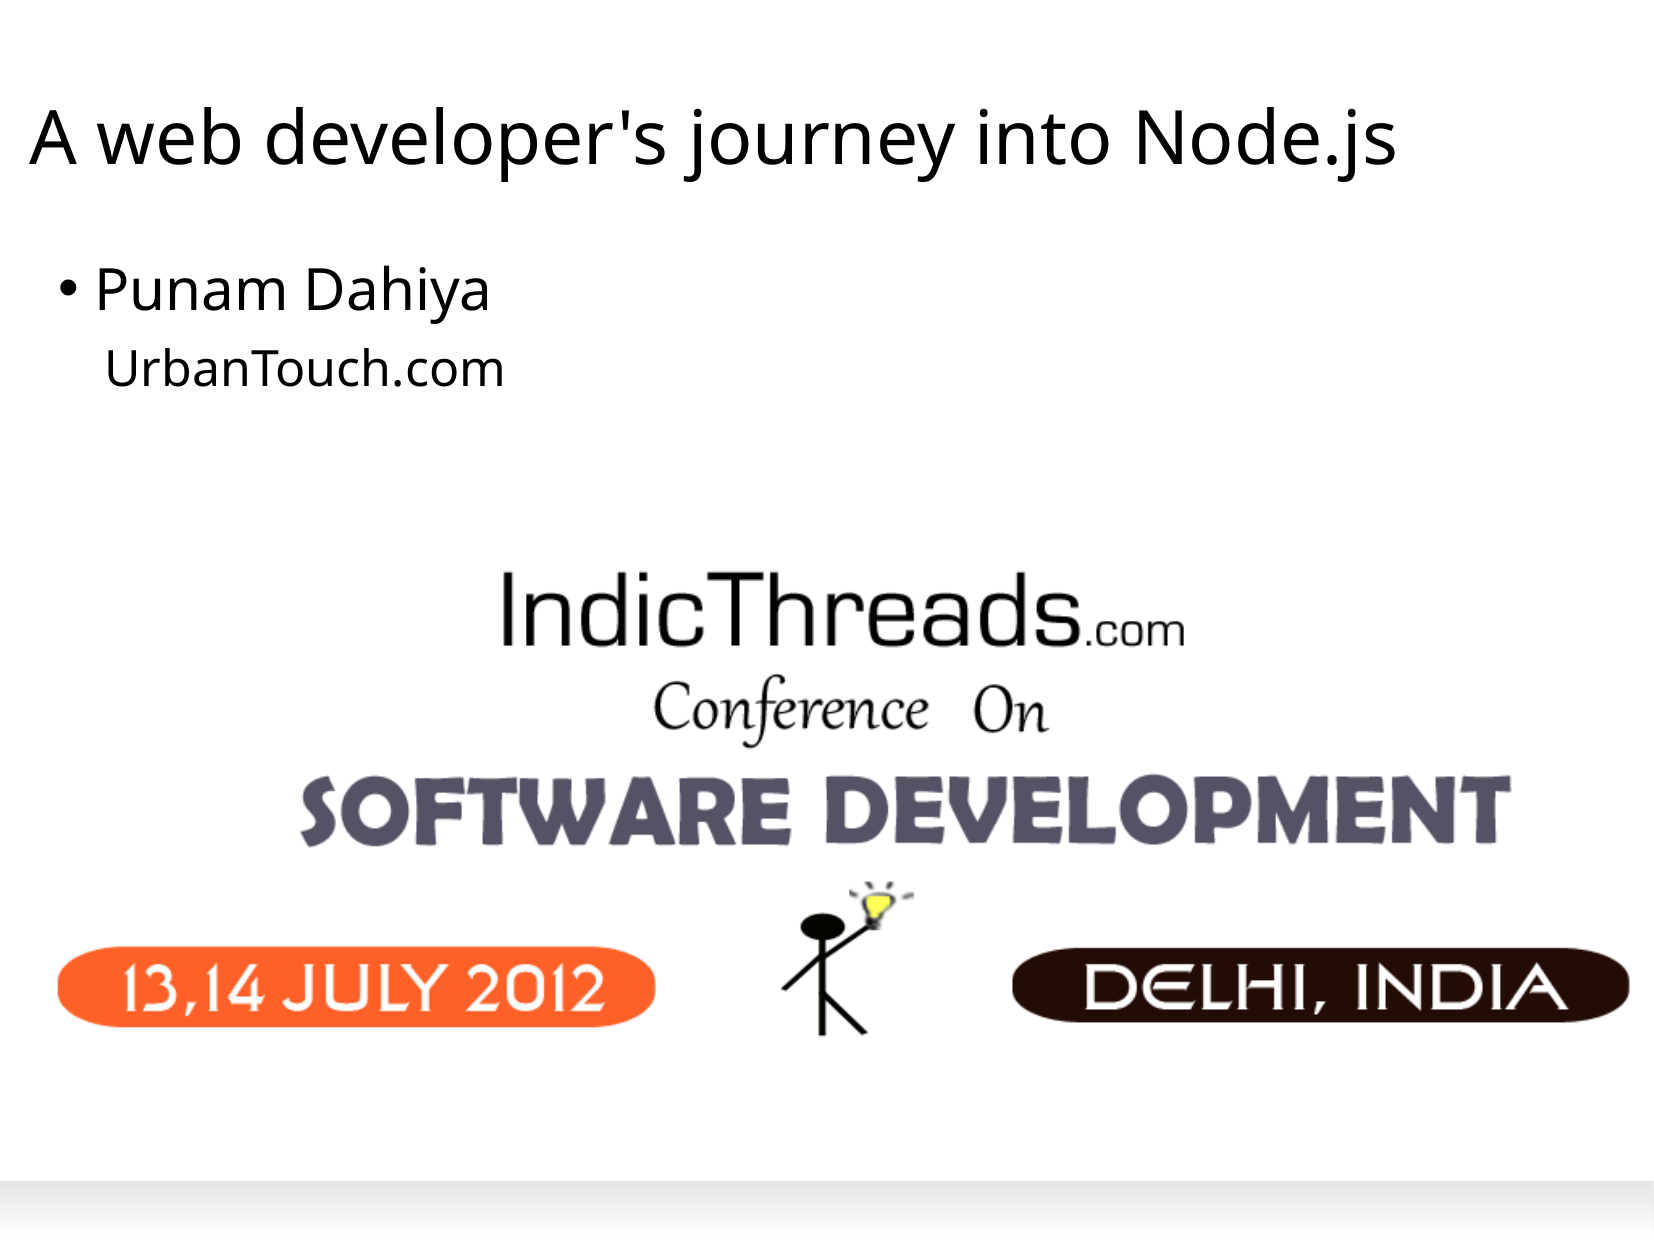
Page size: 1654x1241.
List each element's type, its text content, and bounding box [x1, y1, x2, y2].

picture [0, 0, 1654, 1181]
list Punam Dahiya UrbanTouch.com [29, 249, 915, 954]
title A web developer's journey into Node.js [29, 28, 1594, 236]
